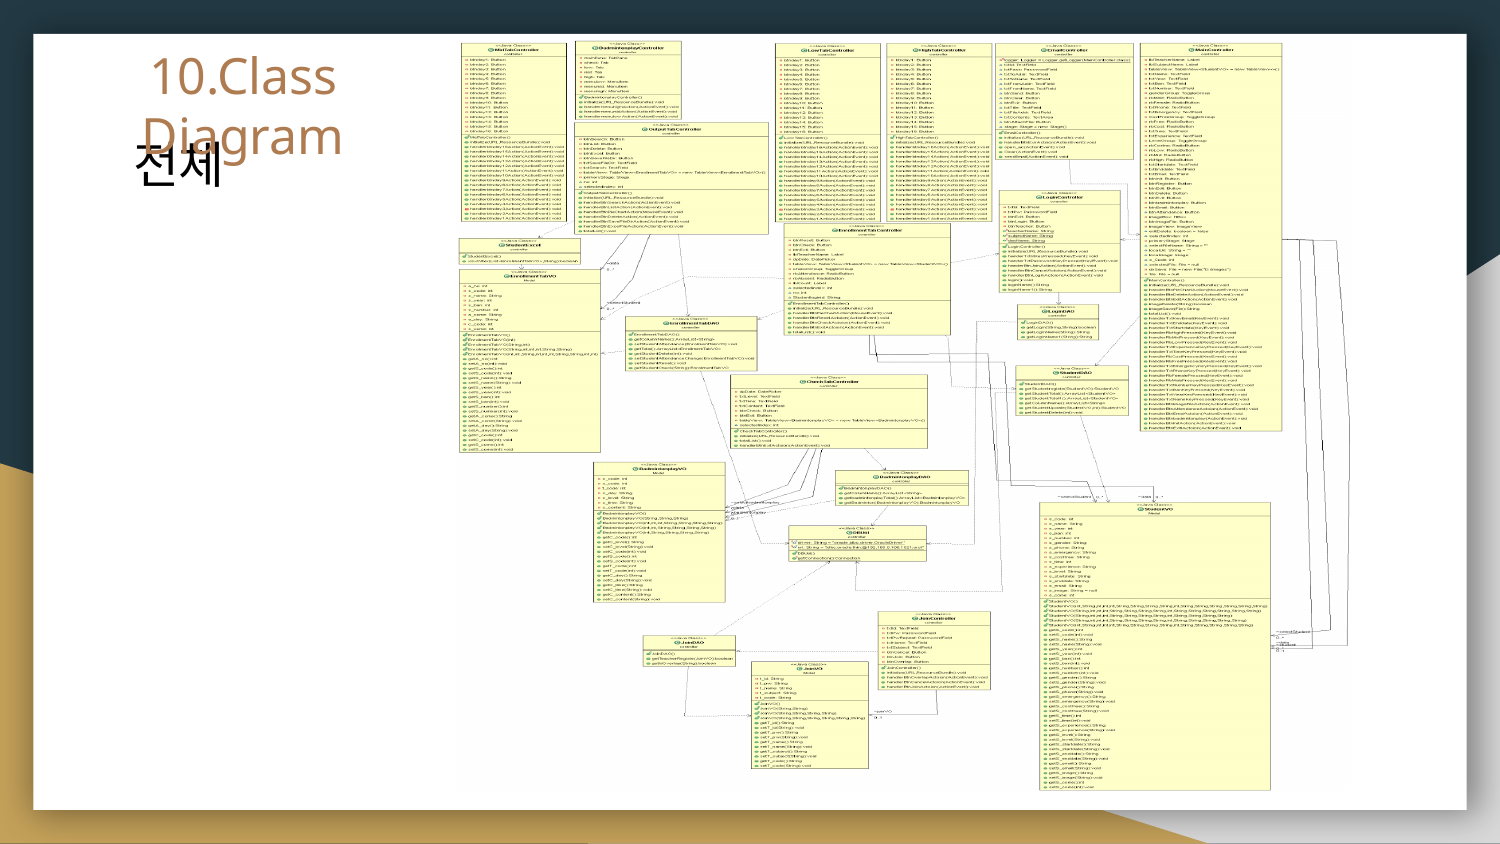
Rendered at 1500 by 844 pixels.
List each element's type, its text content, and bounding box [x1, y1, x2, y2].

text_box 전체 [118, 119, 269, 208]
picture [456, 40, 1351, 791]
title 10.Class Diagram [29, 29, 458, 119]
